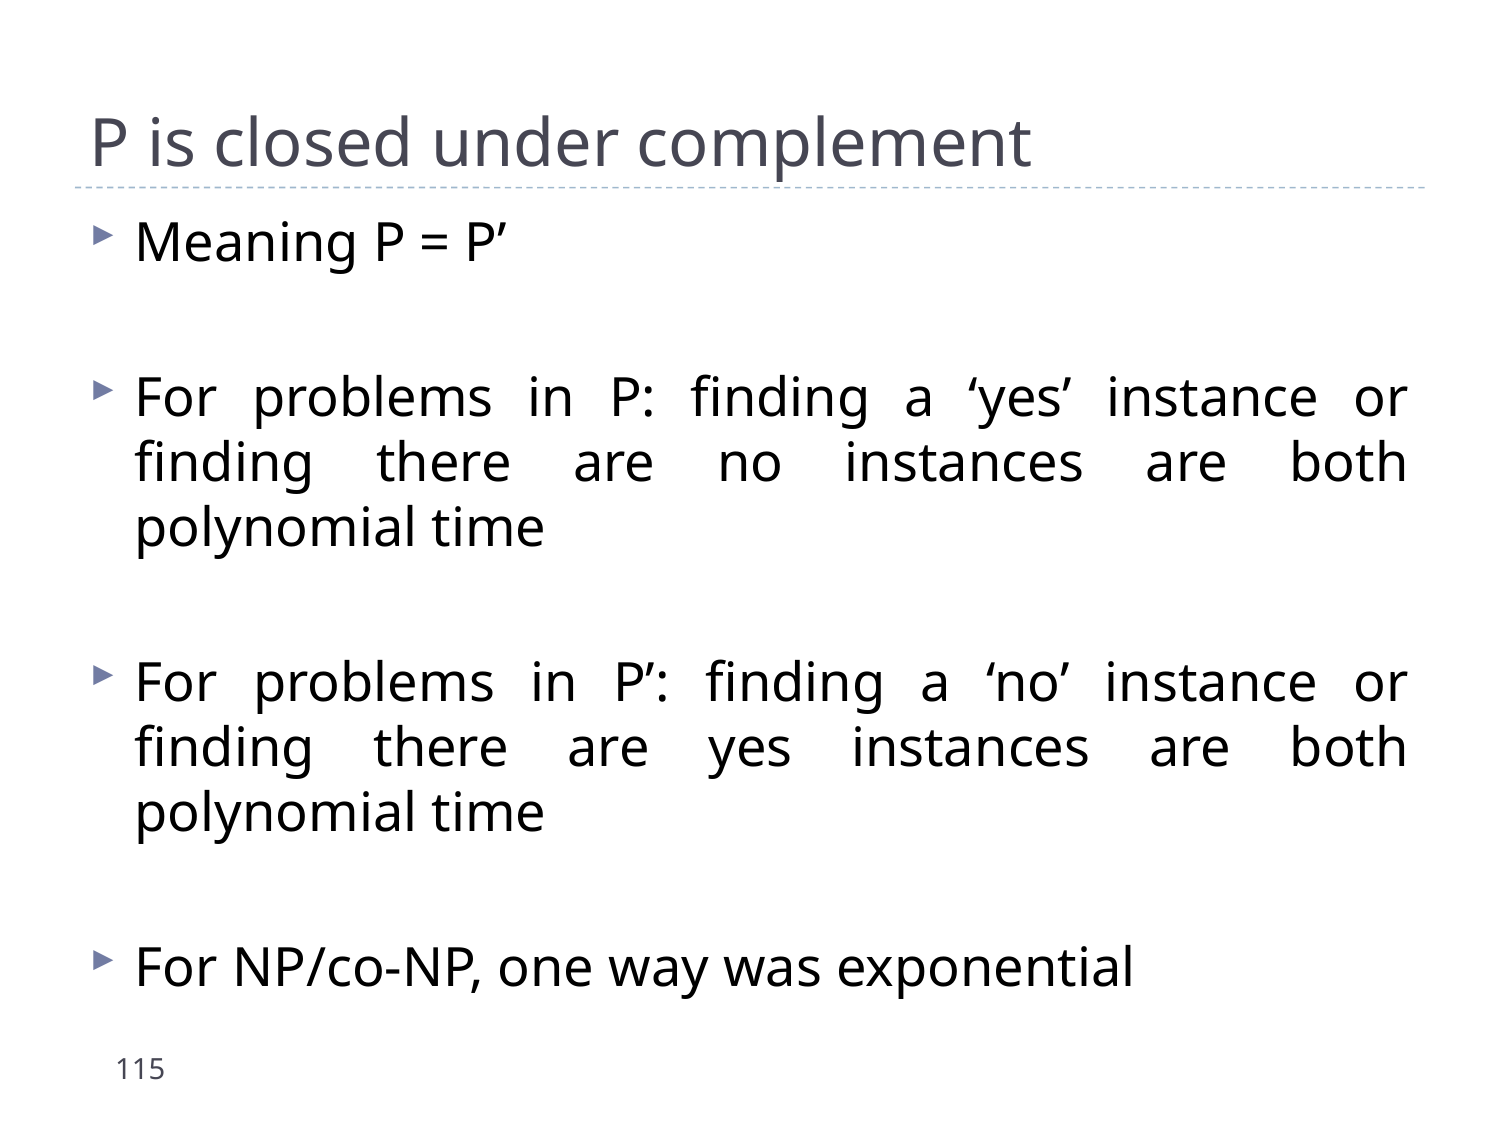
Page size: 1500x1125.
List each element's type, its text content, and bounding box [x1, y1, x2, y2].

slide_number 115 [100, 1042, 426, 1103]
list Meaning P = P’ For problems in P: finding a ‘yes’ instance or finding there are no instances are both polynomial time For problems in P’: finding a ‘no’ instance or finding there are yes instances are both polynomial time For NP/co-NP, one way was exponential [75, 200, 1425, 1010]
title P is closed under complement [75, 24, 1425, 188]
